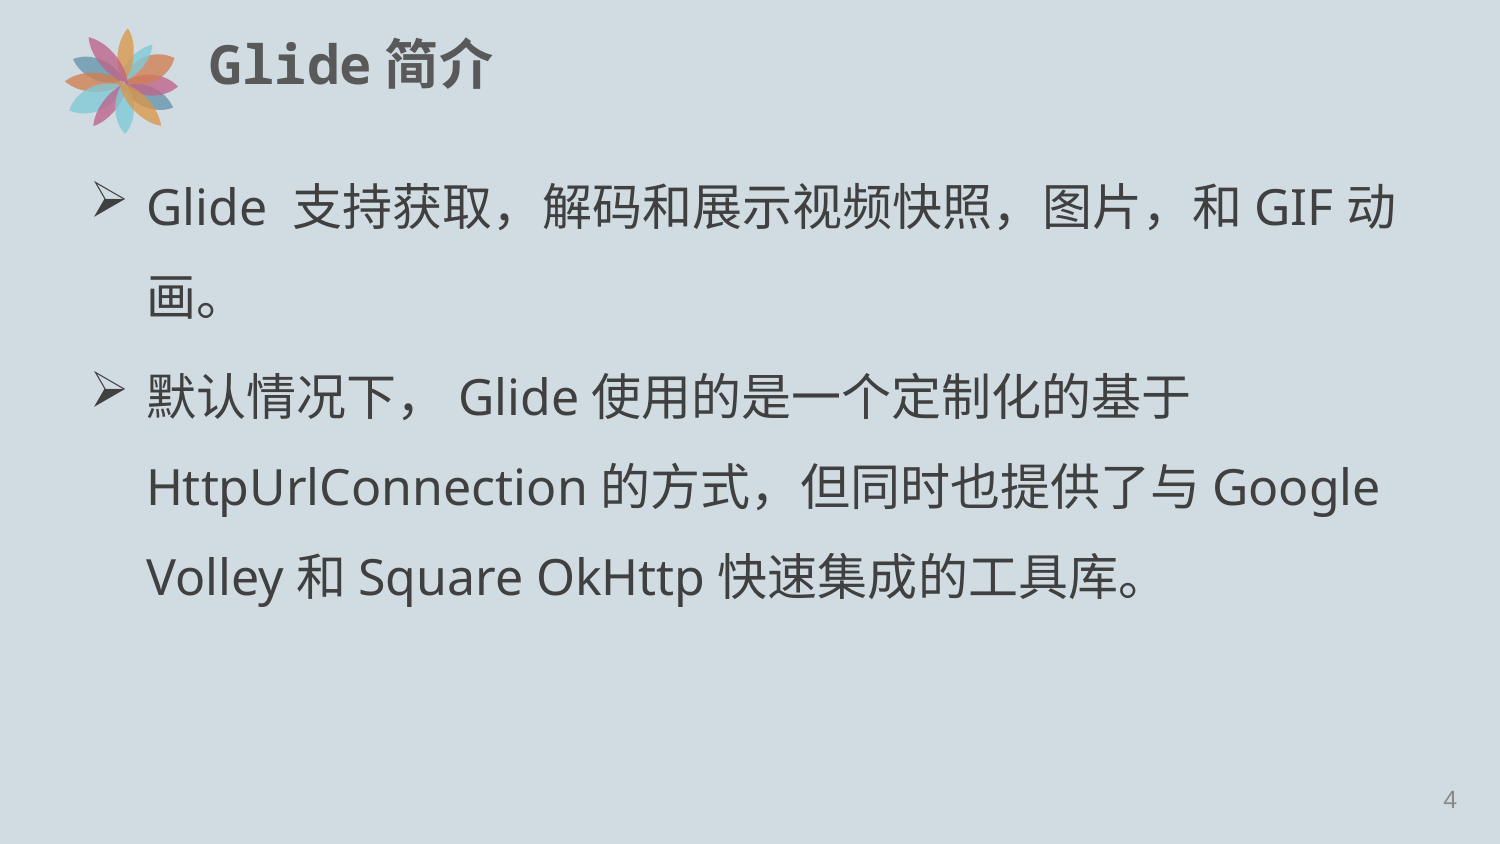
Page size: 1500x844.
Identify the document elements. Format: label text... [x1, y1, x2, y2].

slide_number 3 [1364, 776, 1473, 822]
list Glide 支持获取，解码和展示视频快照，图片，和GIF动画。 默认情况下，Glide使用的是一个定制化的基于HttpUrlConnection的方式，但同时也提供了与Google Volley和Square OkHttp快速集成的工具库。 [75, 138, 1425, 753]
title Glide简介 [194, 23, 1195, 122]
